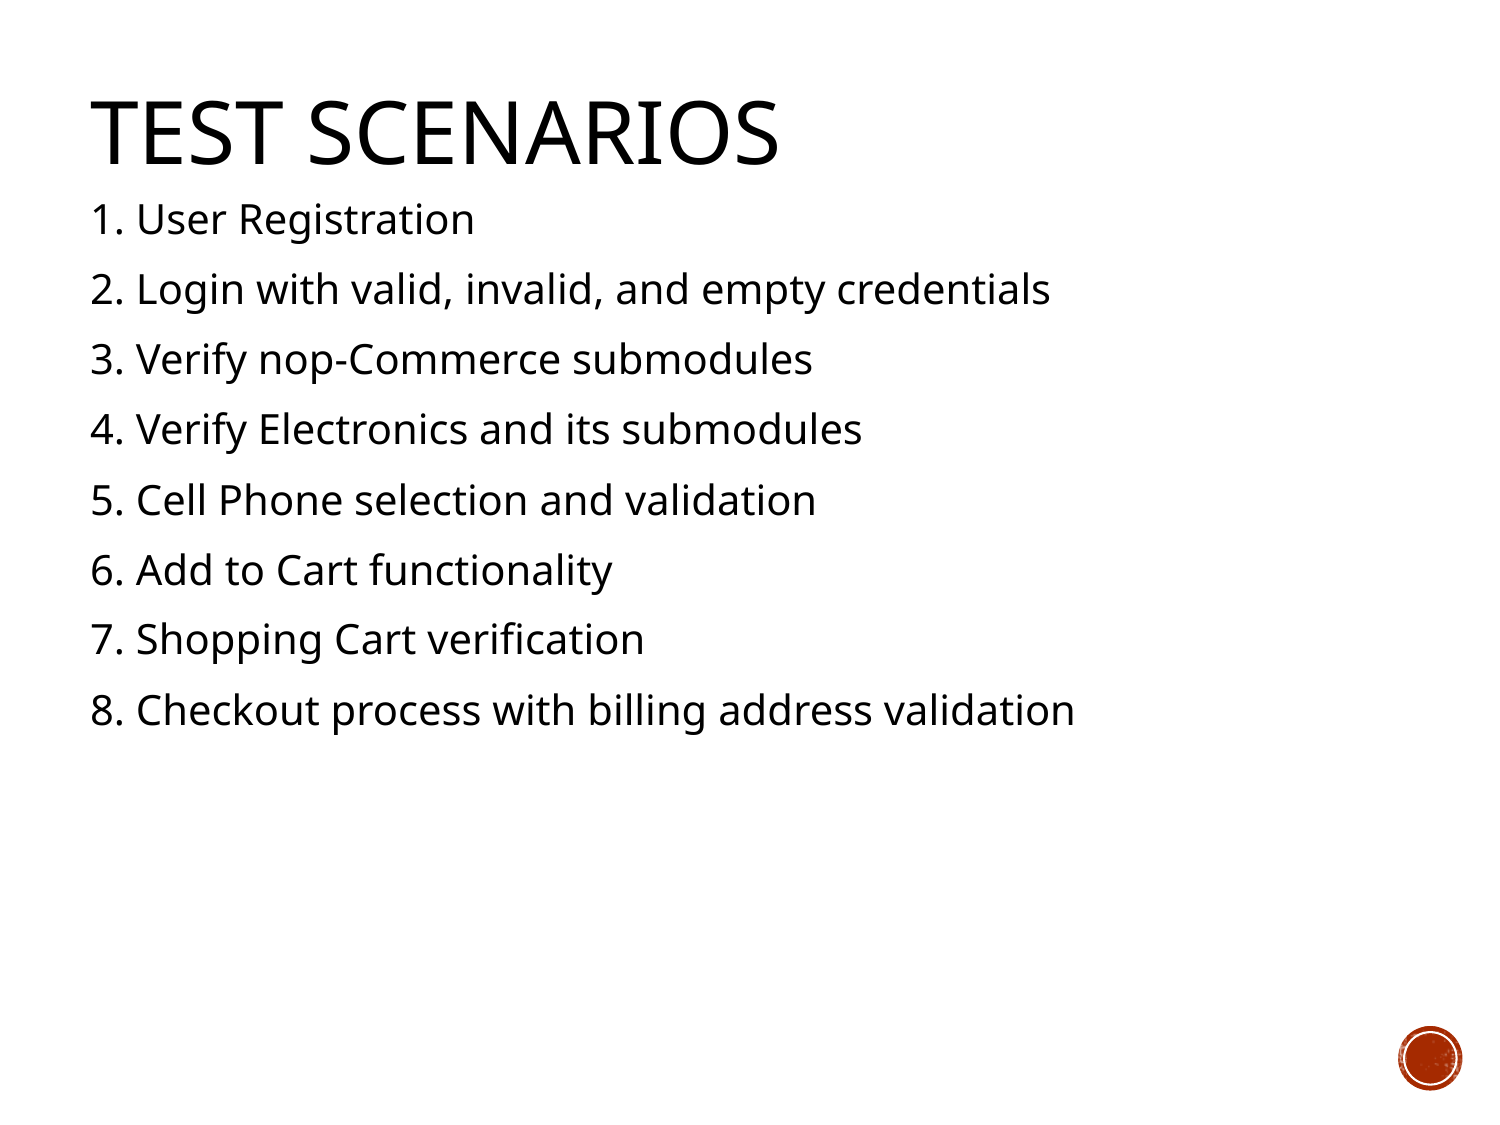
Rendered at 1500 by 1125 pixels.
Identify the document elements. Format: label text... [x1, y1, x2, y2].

title Test Scenarios [75, 42, 1425, 191]
list 1. User Registration 2. Login with valid, invalid, and empty credentials 3. Verify nop-Commerce submodules 4. Verify Electronics and its submodules 5. Cell Phone selection and validation 6. Add to Cart functionality 7. Shopping Cart verification 8. Checkout process with billing address validation [75, 191, 1425, 934]
